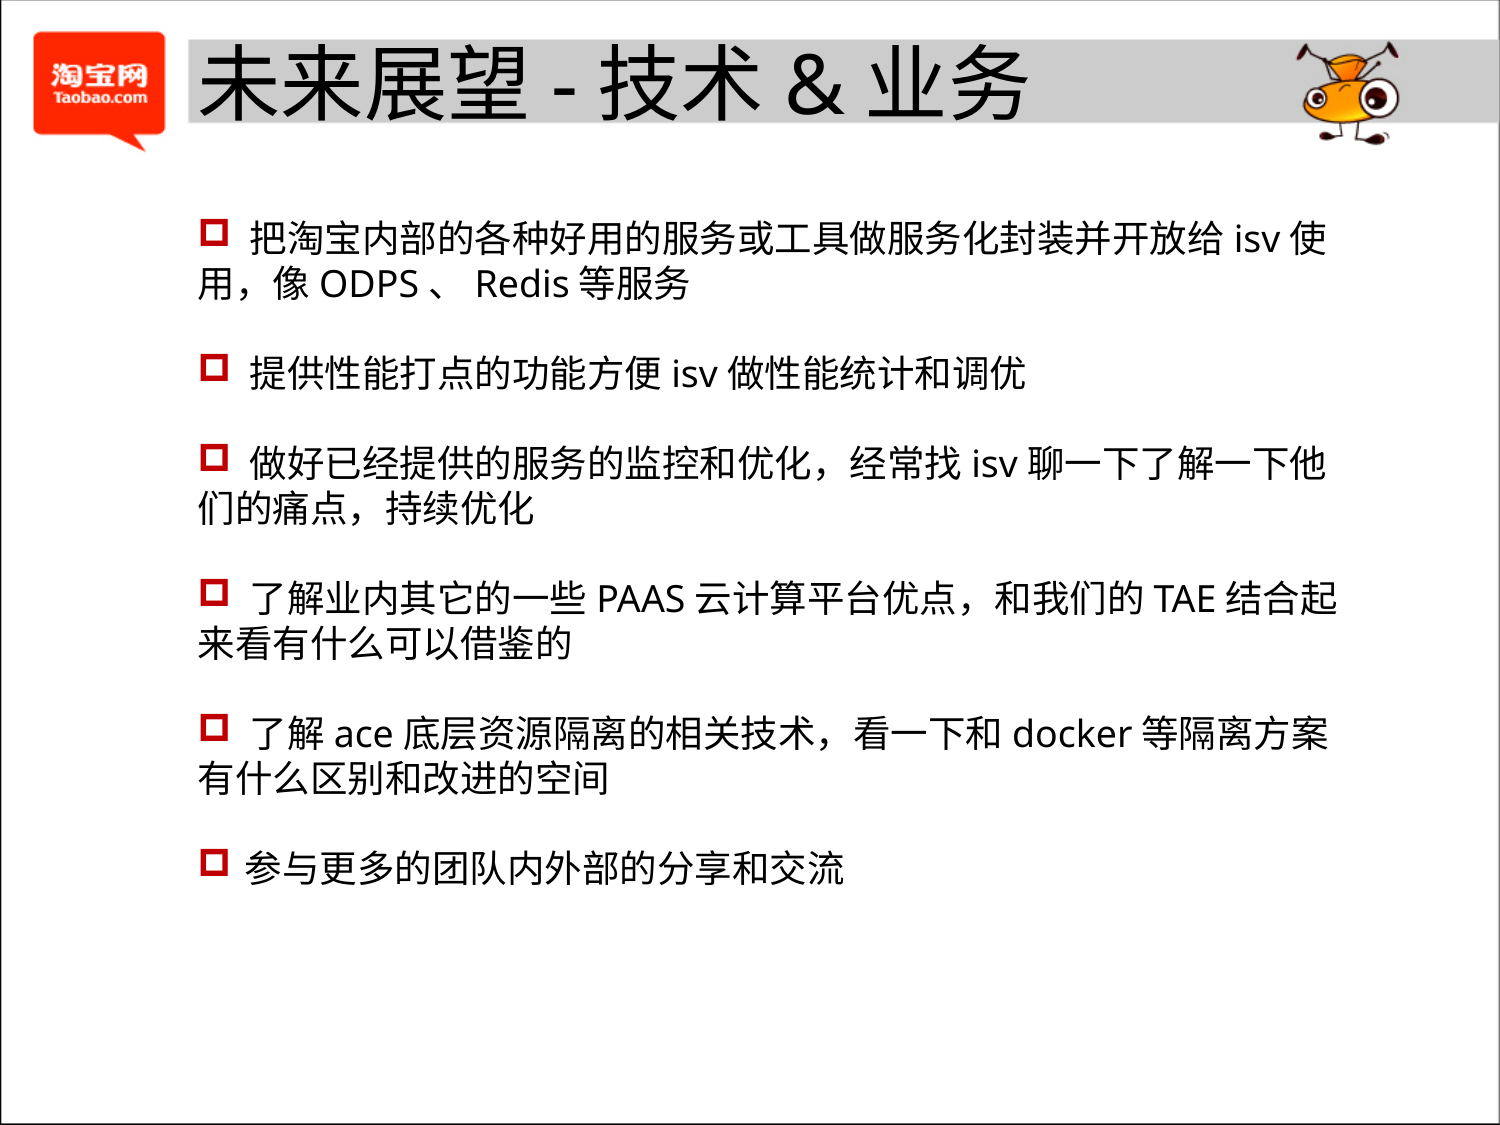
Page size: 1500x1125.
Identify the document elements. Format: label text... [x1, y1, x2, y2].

text_box 把淘宝内部的各种好用的服务或工具做服务化封装并开放给isv使用，像ODPS、Redis等服务 提供性能打点的功能方便isv做性能统计和调优 做好已经提供的服务的监控和优化，经常找isv聊一下了解一下他们的痛点，持续优化 了解业内其它的一些PAAS云计算平台优点，和我们的TAE结合起来看有什么可以借鉴的 了解ace底层资源隔离的相关技术，看一下和docker等隔离方案有什么区别和改进的空间 参与更多的团队内外部的分享和交流 [182, 208, 1376, 898]
title 未来展望-技术&业务 [183, 0, 1306, 175]
picture [0, 0, 1500, 1125]
